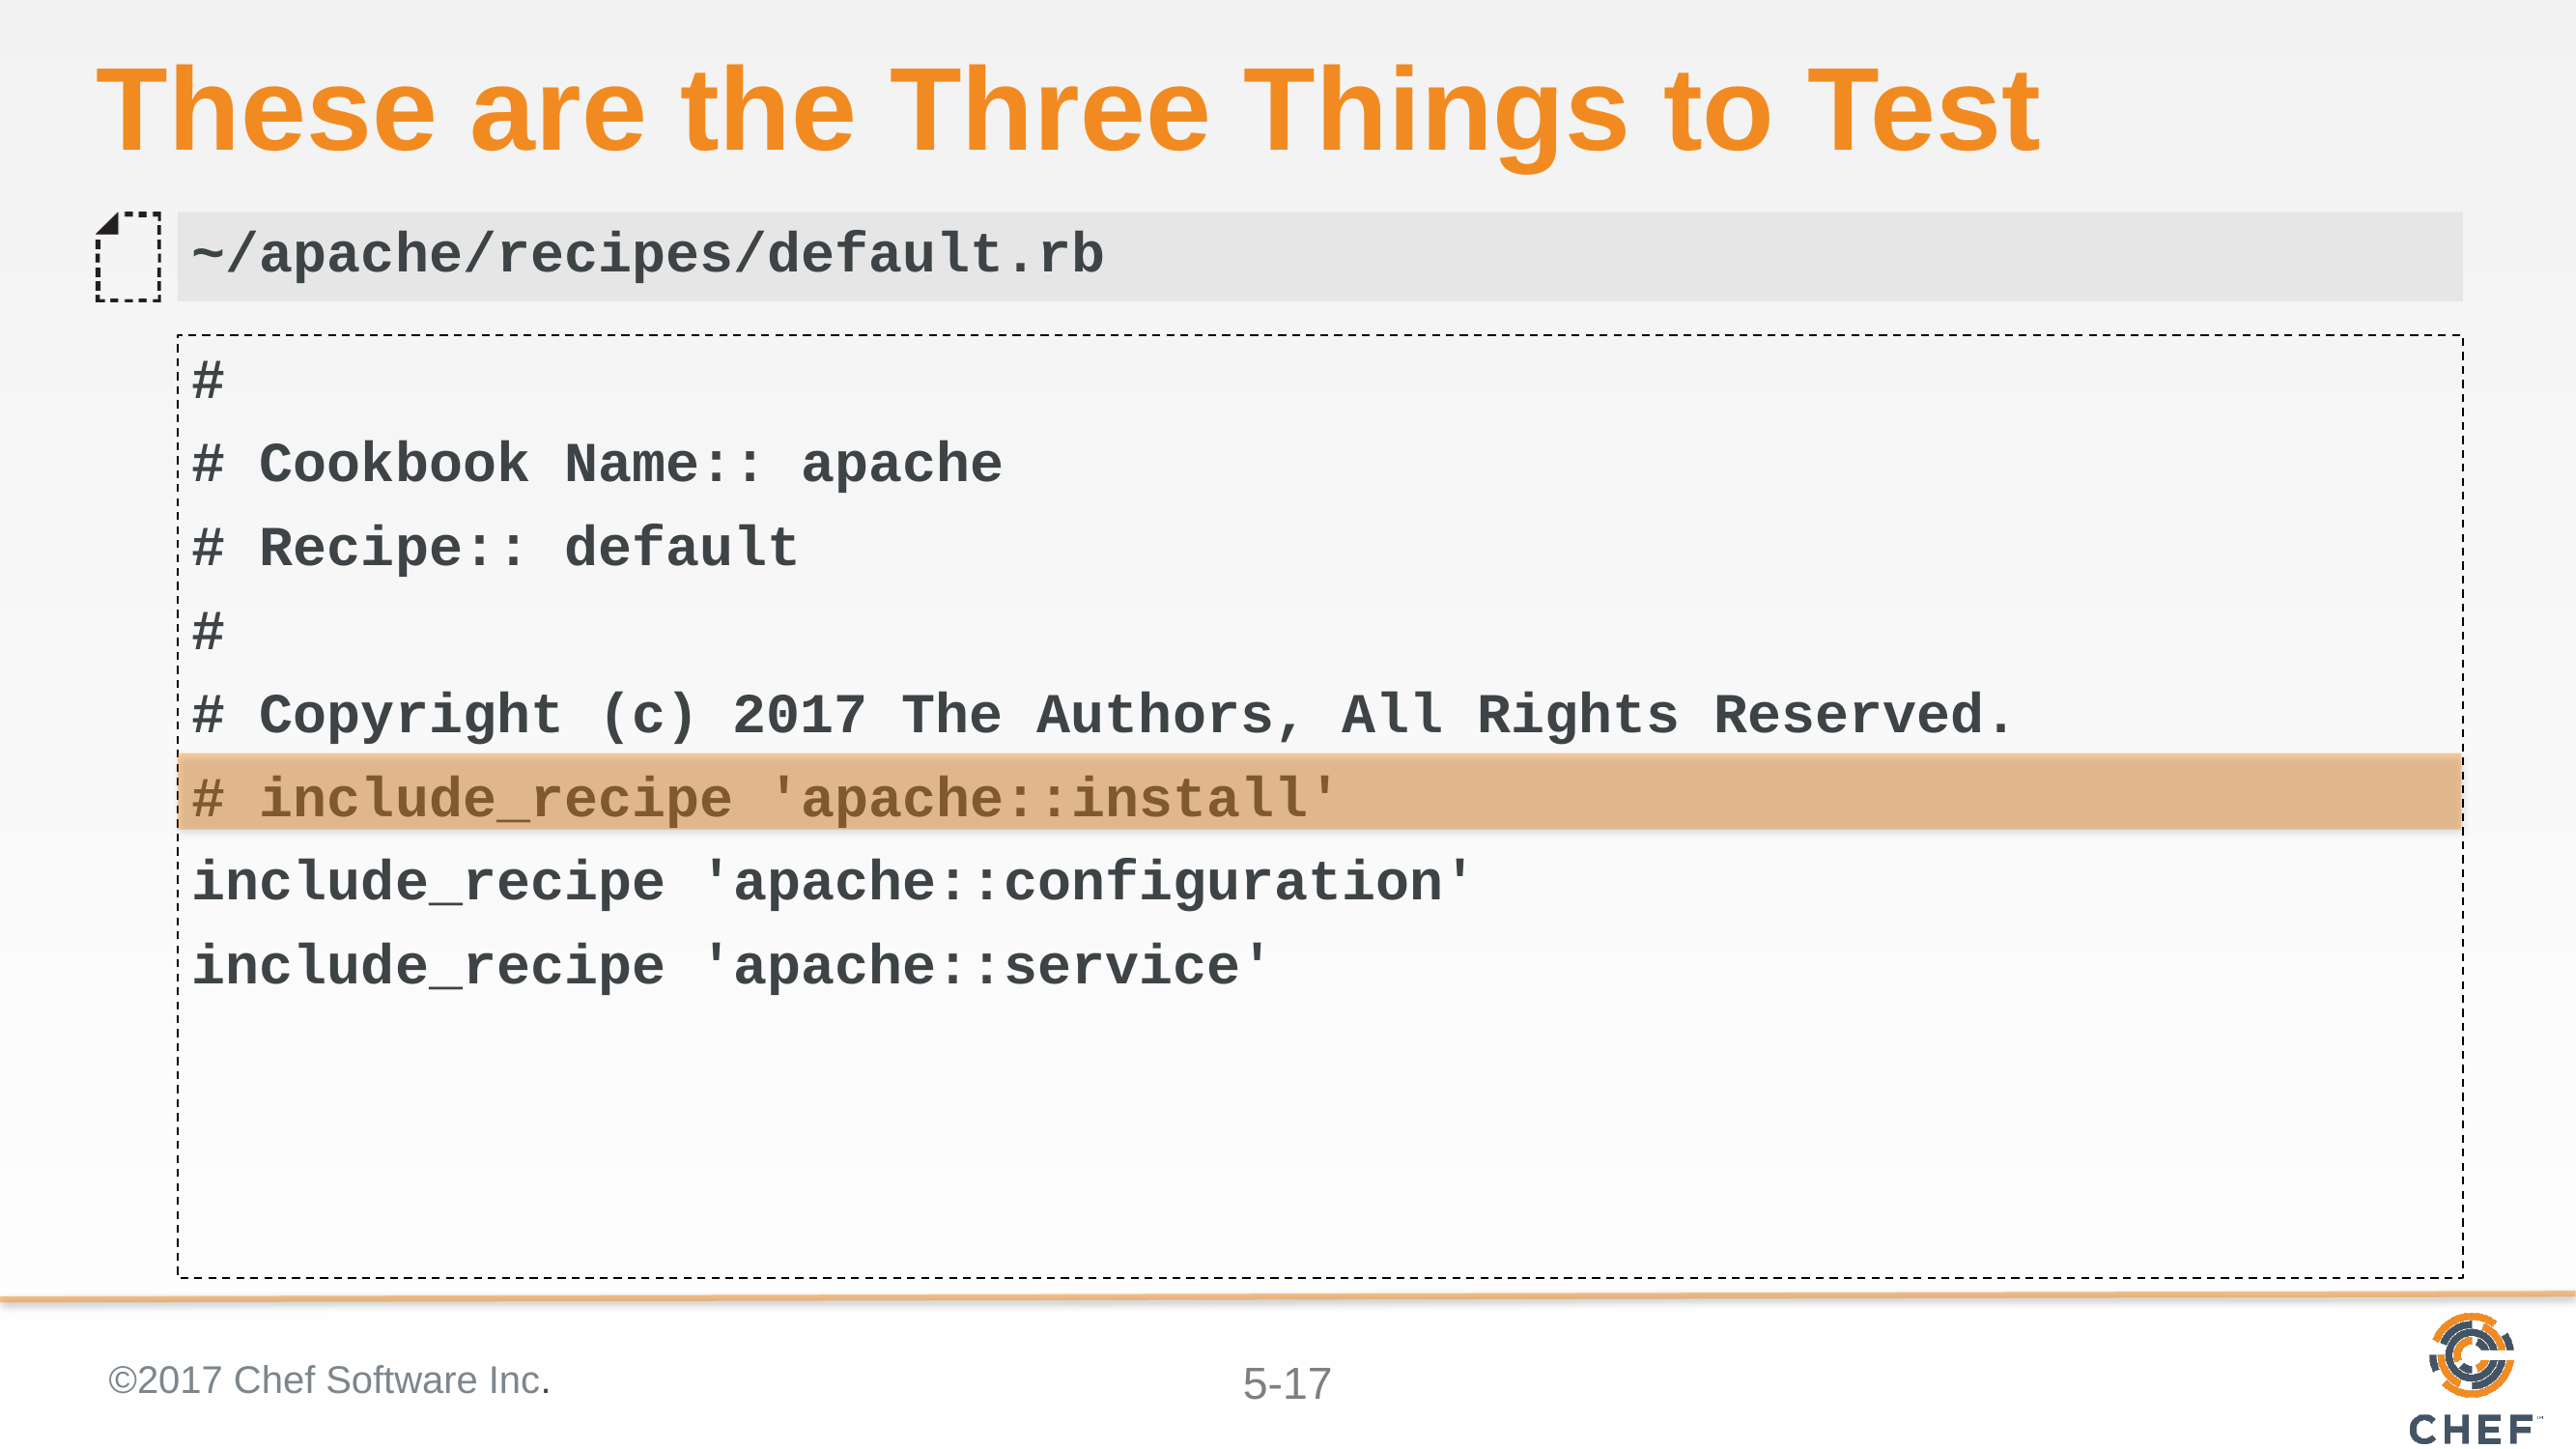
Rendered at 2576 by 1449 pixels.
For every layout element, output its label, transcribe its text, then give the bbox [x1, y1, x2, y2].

list ~/apache/recipes/default.rb [177, 212, 2463, 302]
text_box [177, 753, 2462, 830]
list # # Cookbook Name:: apache # Recipe:: default # # Copyright (c) 2017 The Authors, All Rights Reserved. # include_recipe 'apache::install' include_recipe 'apache::configuration' include_recipe 'apache::service' [177, 838, 2464, 1279]
title These are the Three Things to Test [96, 48, 2463, 180]
picture [2399, 1297, 2551, 1449]
list # # Cookbook Name:: apache # Recipe:: default # # Copyright (c) 2017 The Authors, All Rights Reserved. # include_recipe 'apache::install' include_recipe 'apache::configuration' include_recipe 'apache::service' [177, 334, 2464, 752]
